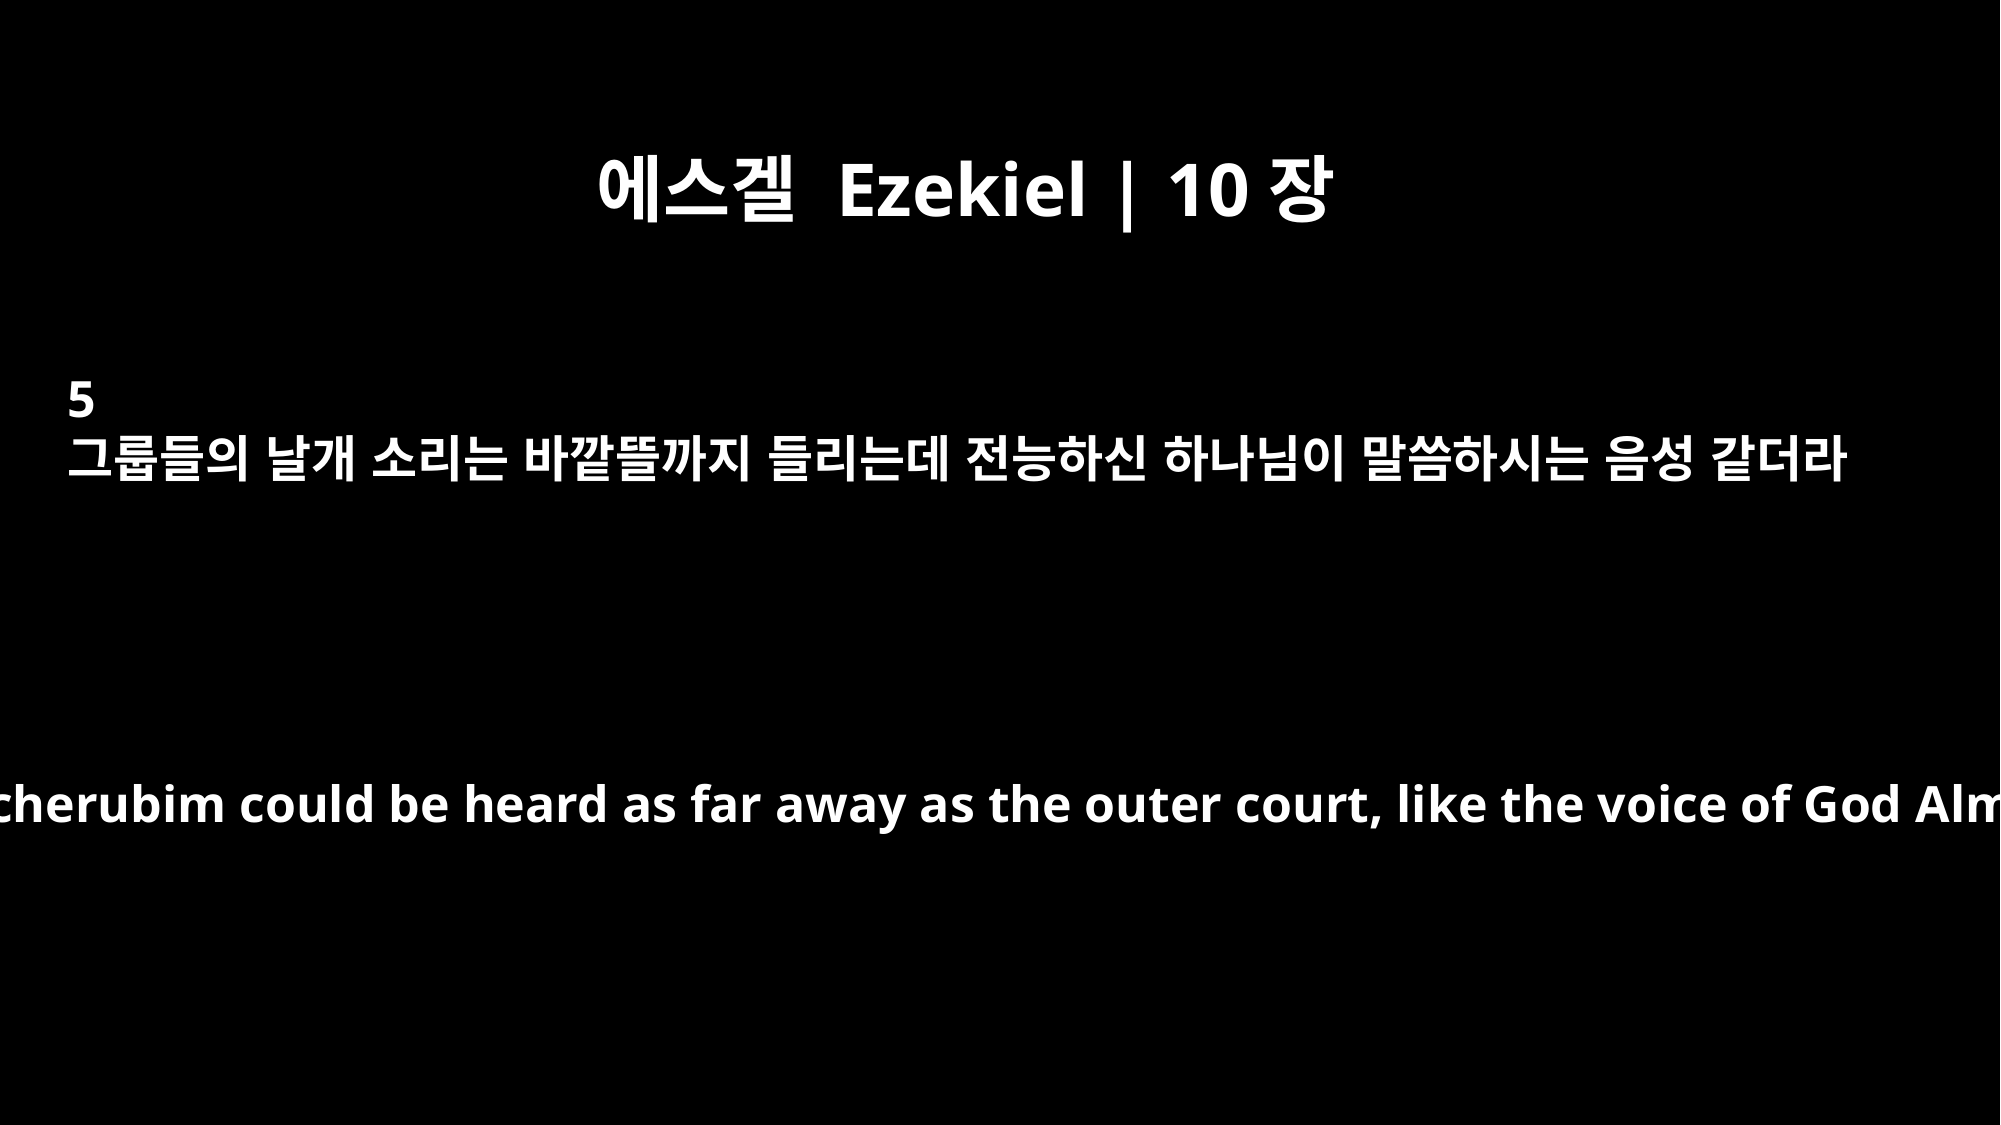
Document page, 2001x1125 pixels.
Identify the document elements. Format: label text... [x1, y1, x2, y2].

text_box The sound of the wings of the cherubim could be heard as far away as the outer court, like the voice of God Almighty when he speaks. [0, 764, 2000, 840]
text_box 5 그룹들의 날개 소리는 바깥뜰까지 들리는데 전능하신 하나님이 말씀하시는 음성 같더라 [52, 359, 1865, 495]
text_box 에스겔 Ezekiel | 10장 [581, 136, 1351, 239]
